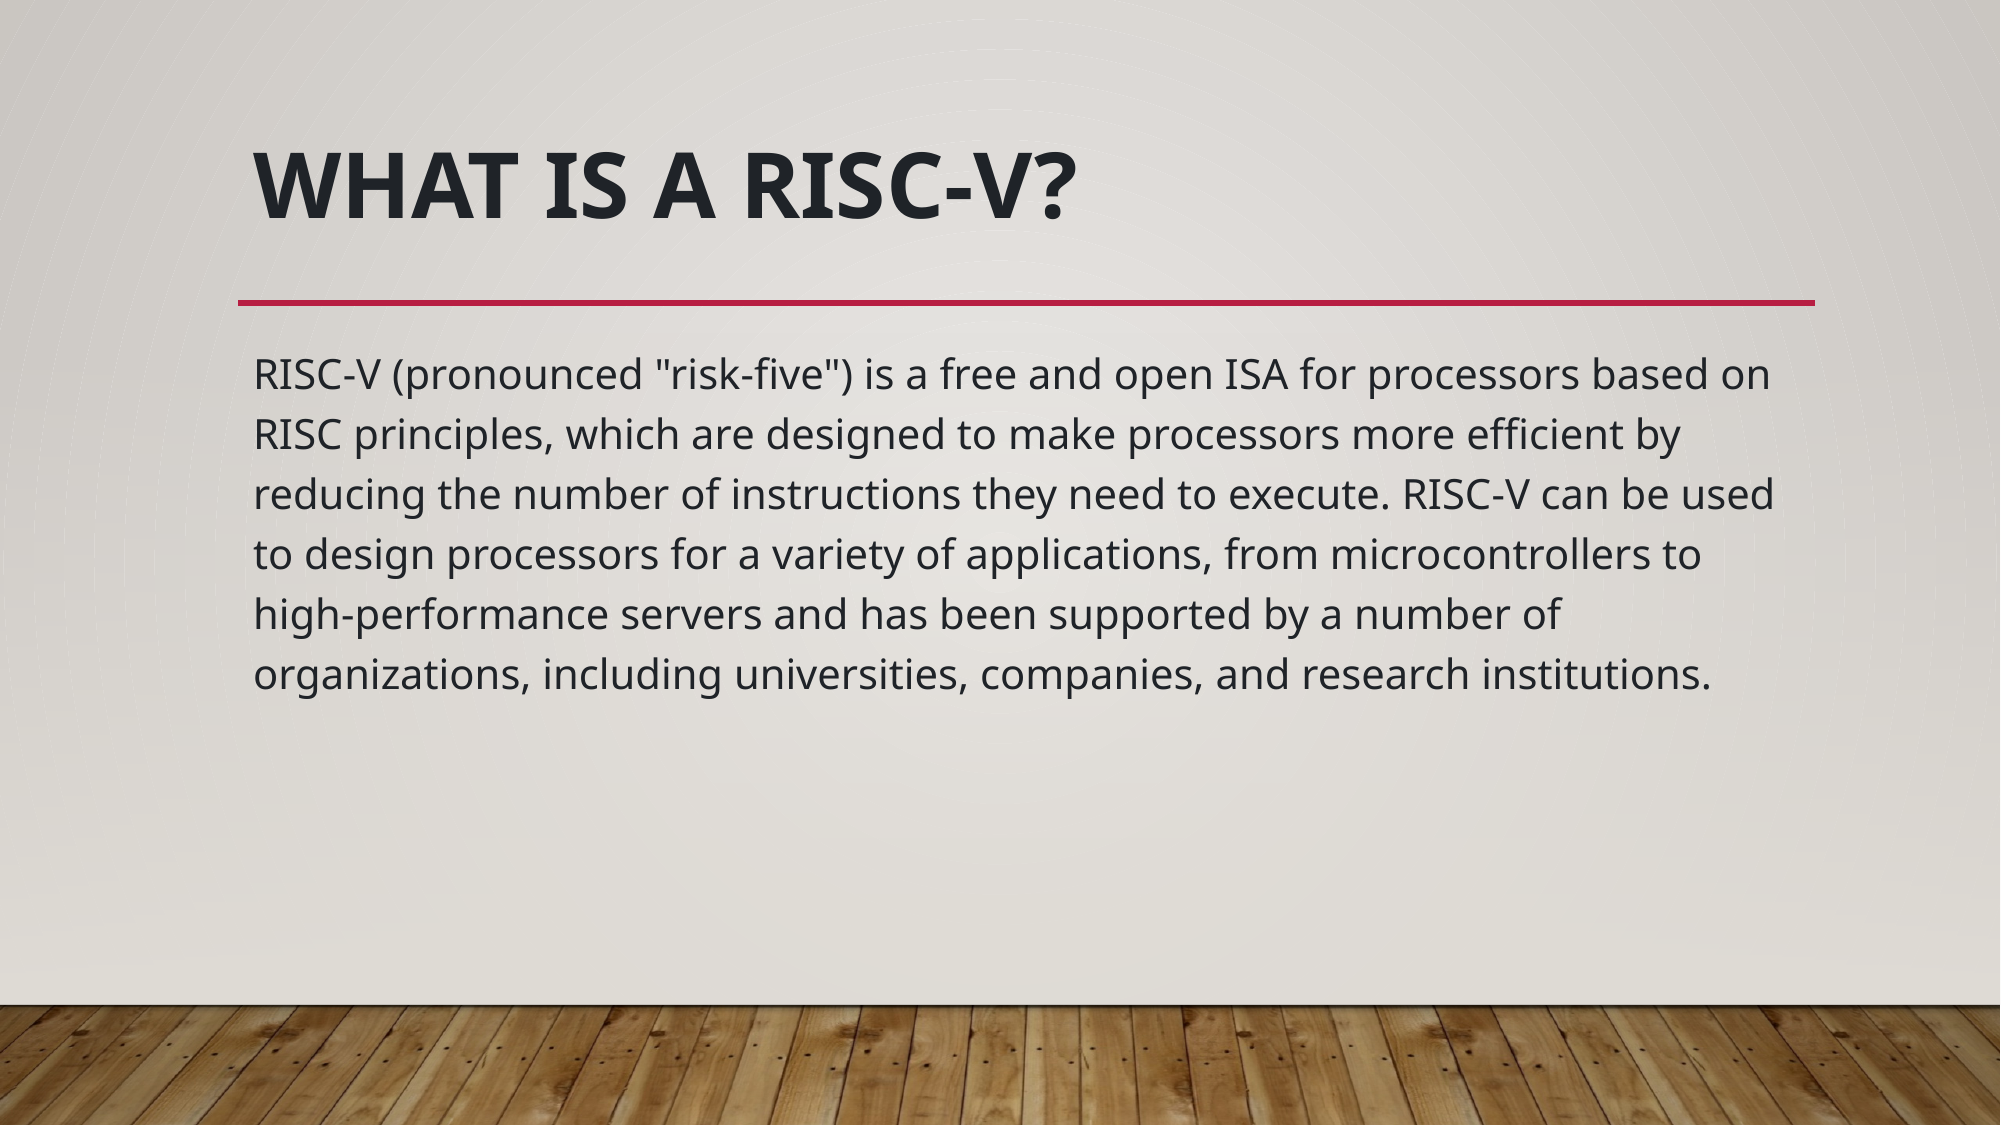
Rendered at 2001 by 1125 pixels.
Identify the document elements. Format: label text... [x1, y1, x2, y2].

title What is a RISC-V? [238, 131, 1814, 305]
list RISC-V (pronounced "risk-five") is a free and open ISA for processors based on RISC principles, which are designed to make processors more efficient by reducing the number of instructions they need to execute. RISC-V can be used to design processors for a variety of applications, from microcontrollers to high-performance servers and has been supported by a number of organizations, including universities, companies, and research institutions. [238, 330, 1814, 897]
picture [0, 1005, 2000, 1125]
